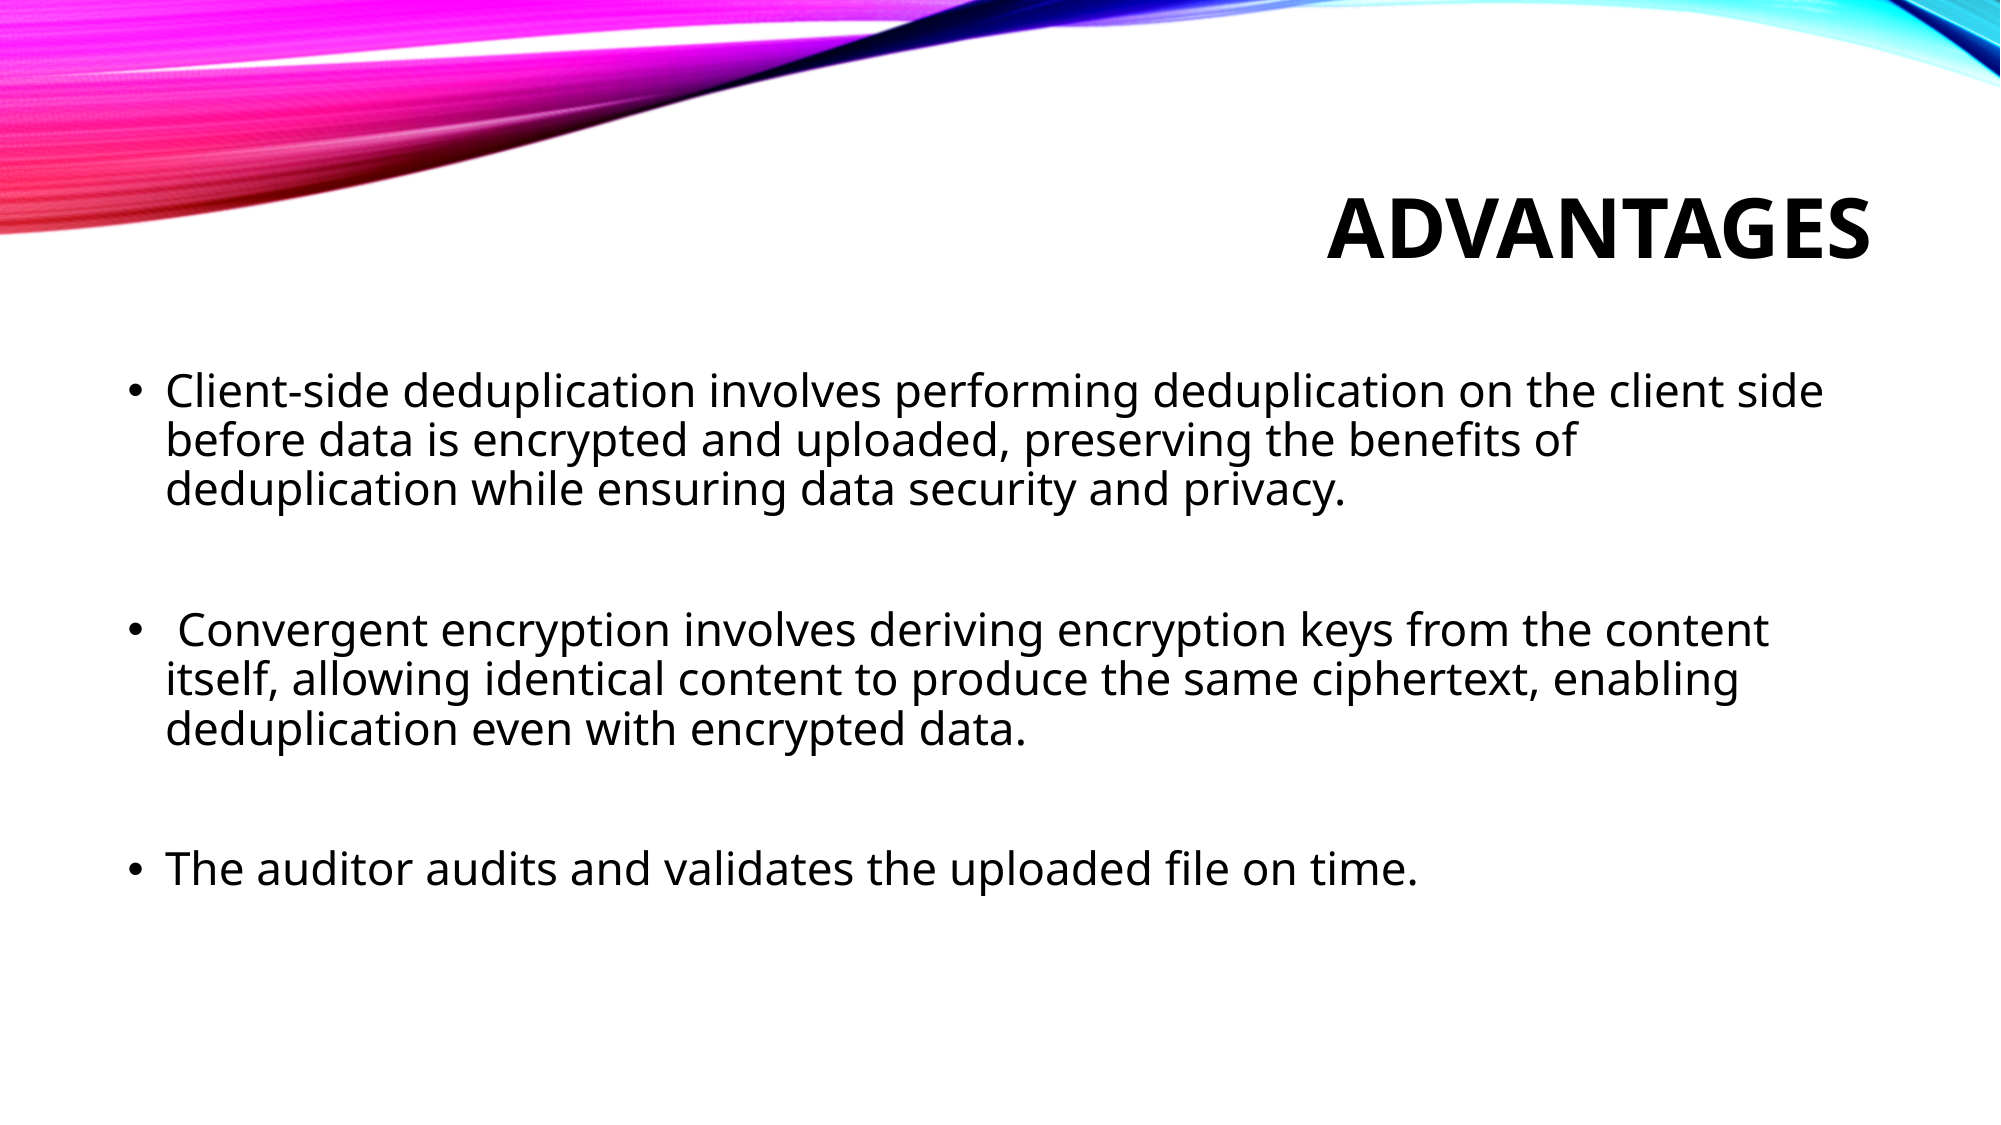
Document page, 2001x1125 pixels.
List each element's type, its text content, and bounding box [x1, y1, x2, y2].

picture [1890, 0, 2000, 75]
title advantages [474, 125, 1888, 338]
picture [0, 0, 2000, 237]
picture [1910, 0, 2000, 45]
list Client-side deduplication involves performing deduplication on the client side before data is encrypted and uploaded, preserving the benefits of deduplication while ensuring data security and privacy. Convergent encryption involves deriving encryption keys from the content itself, allowing identical content to produce the same ciphertext, enabling deduplication even with encrypted data. The auditor audits and validates the uploaded file on time. [112, 360, 1888, 1021]
